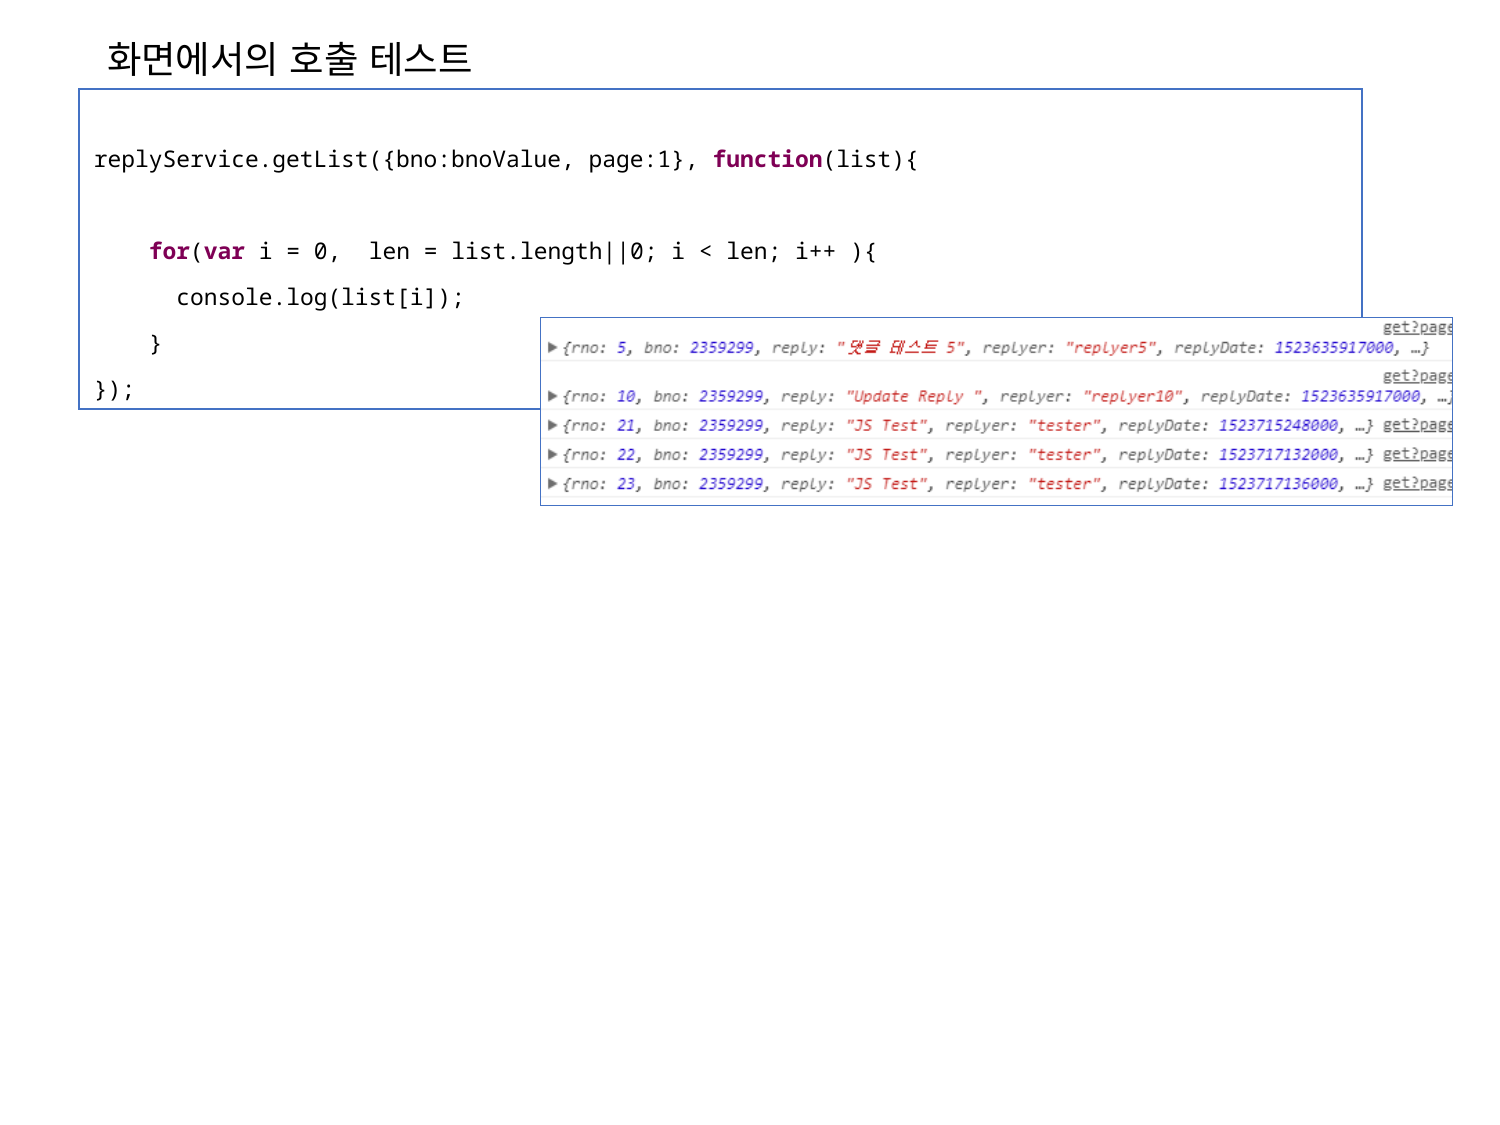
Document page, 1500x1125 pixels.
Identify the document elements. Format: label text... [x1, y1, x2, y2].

picture [539, 317, 1453, 506]
text_box replyService.getList({bno:bnoValue, page:1}, function(list){ for(var i = 0, len = list.length||0; i < len; i++ ){ console.log(list[i]); } }); [78, 88, 1363, 410]
text_box 화면에서의 호출 테스트 [92, 28, 499, 88]
